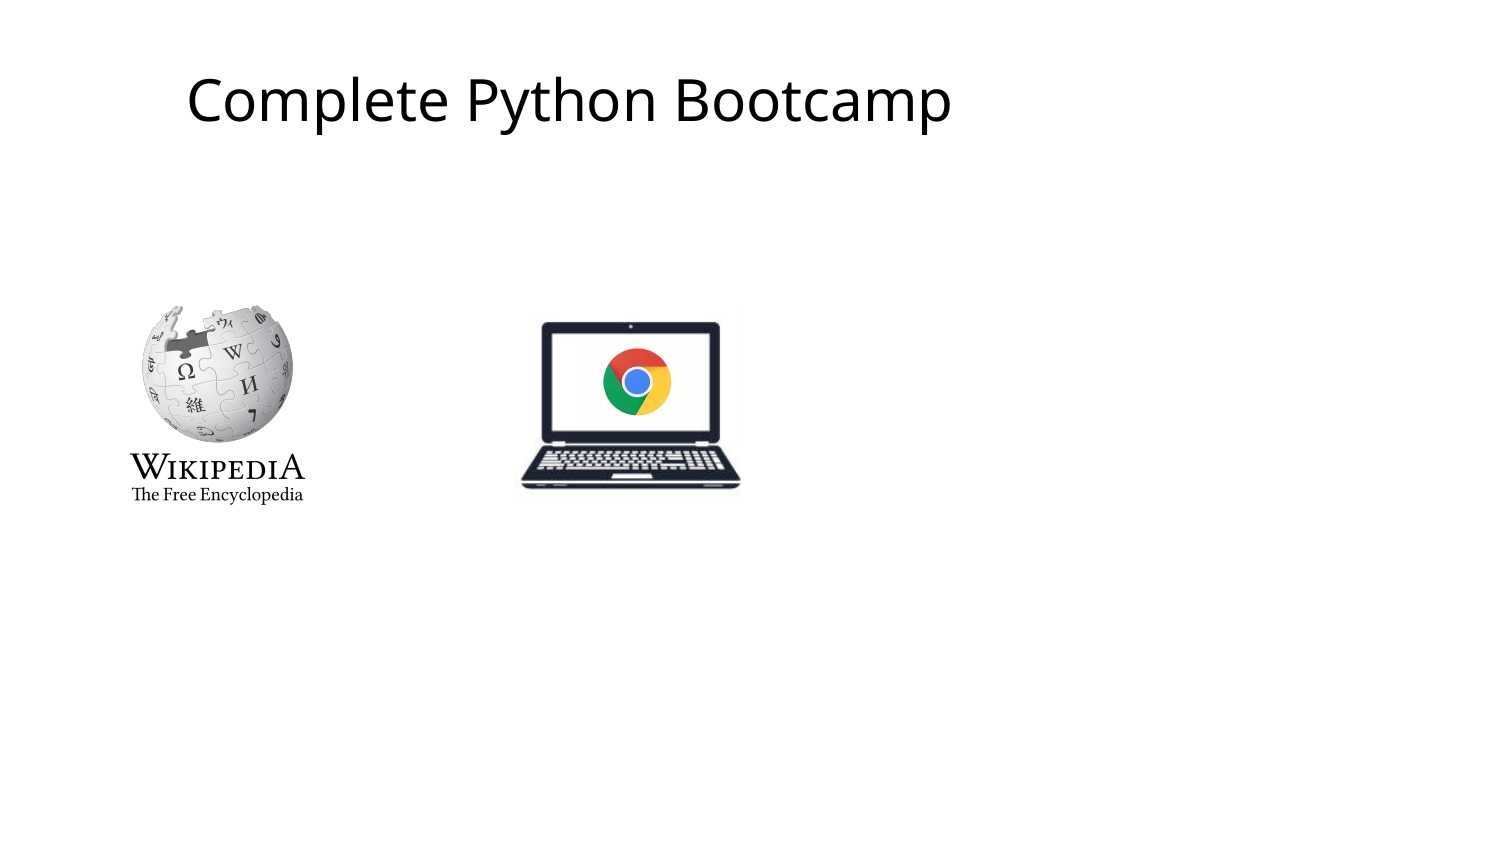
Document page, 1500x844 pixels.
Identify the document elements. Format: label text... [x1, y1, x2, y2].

title Complete Python Bootcamp [171, 48, 1449, 143]
picture [118, 283, 317, 512]
picture [504, 307, 742, 512]
